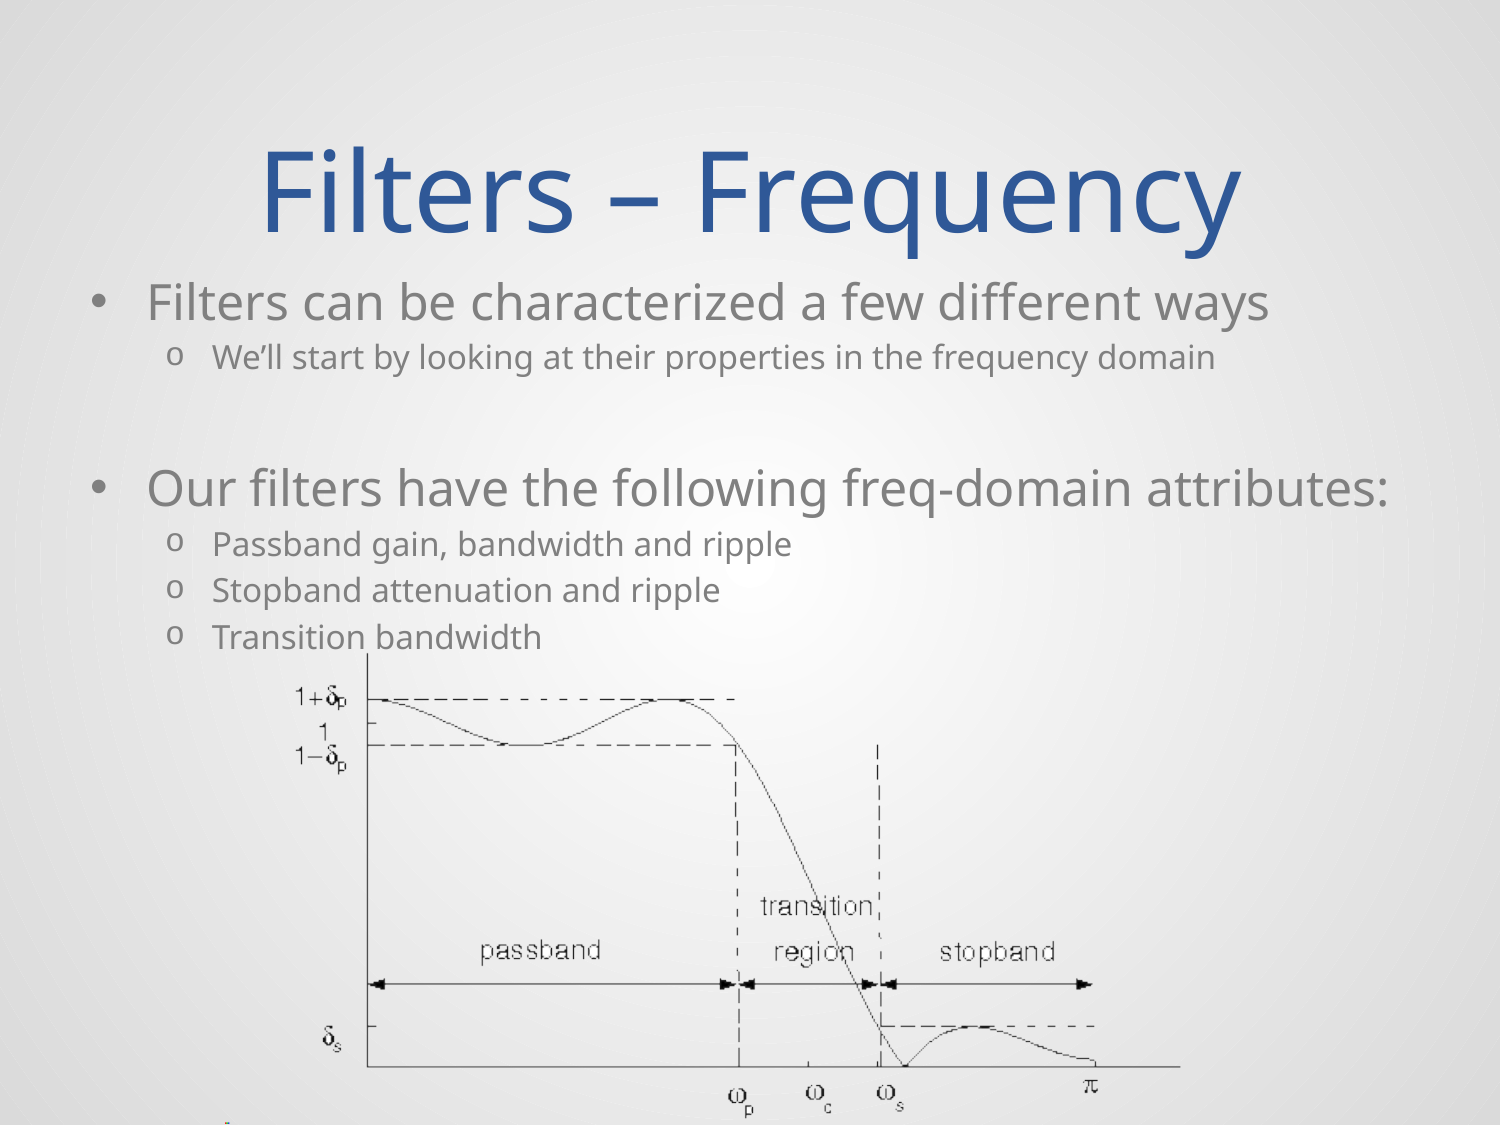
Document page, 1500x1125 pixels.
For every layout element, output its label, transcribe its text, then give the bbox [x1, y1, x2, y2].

title Filters – Frequency [75, 0, 1425, 262]
picture [224, 616, 1274, 1124]
list Filters can be characterized a few different ways We’ll start by looking at their properties in the frequency domain Our filters have the following freq-domain attributes: Passband gain, bandwidth and ripple Stopband attenuation and ripple Transition bandwidth [75, 262, 1425, 1005]
